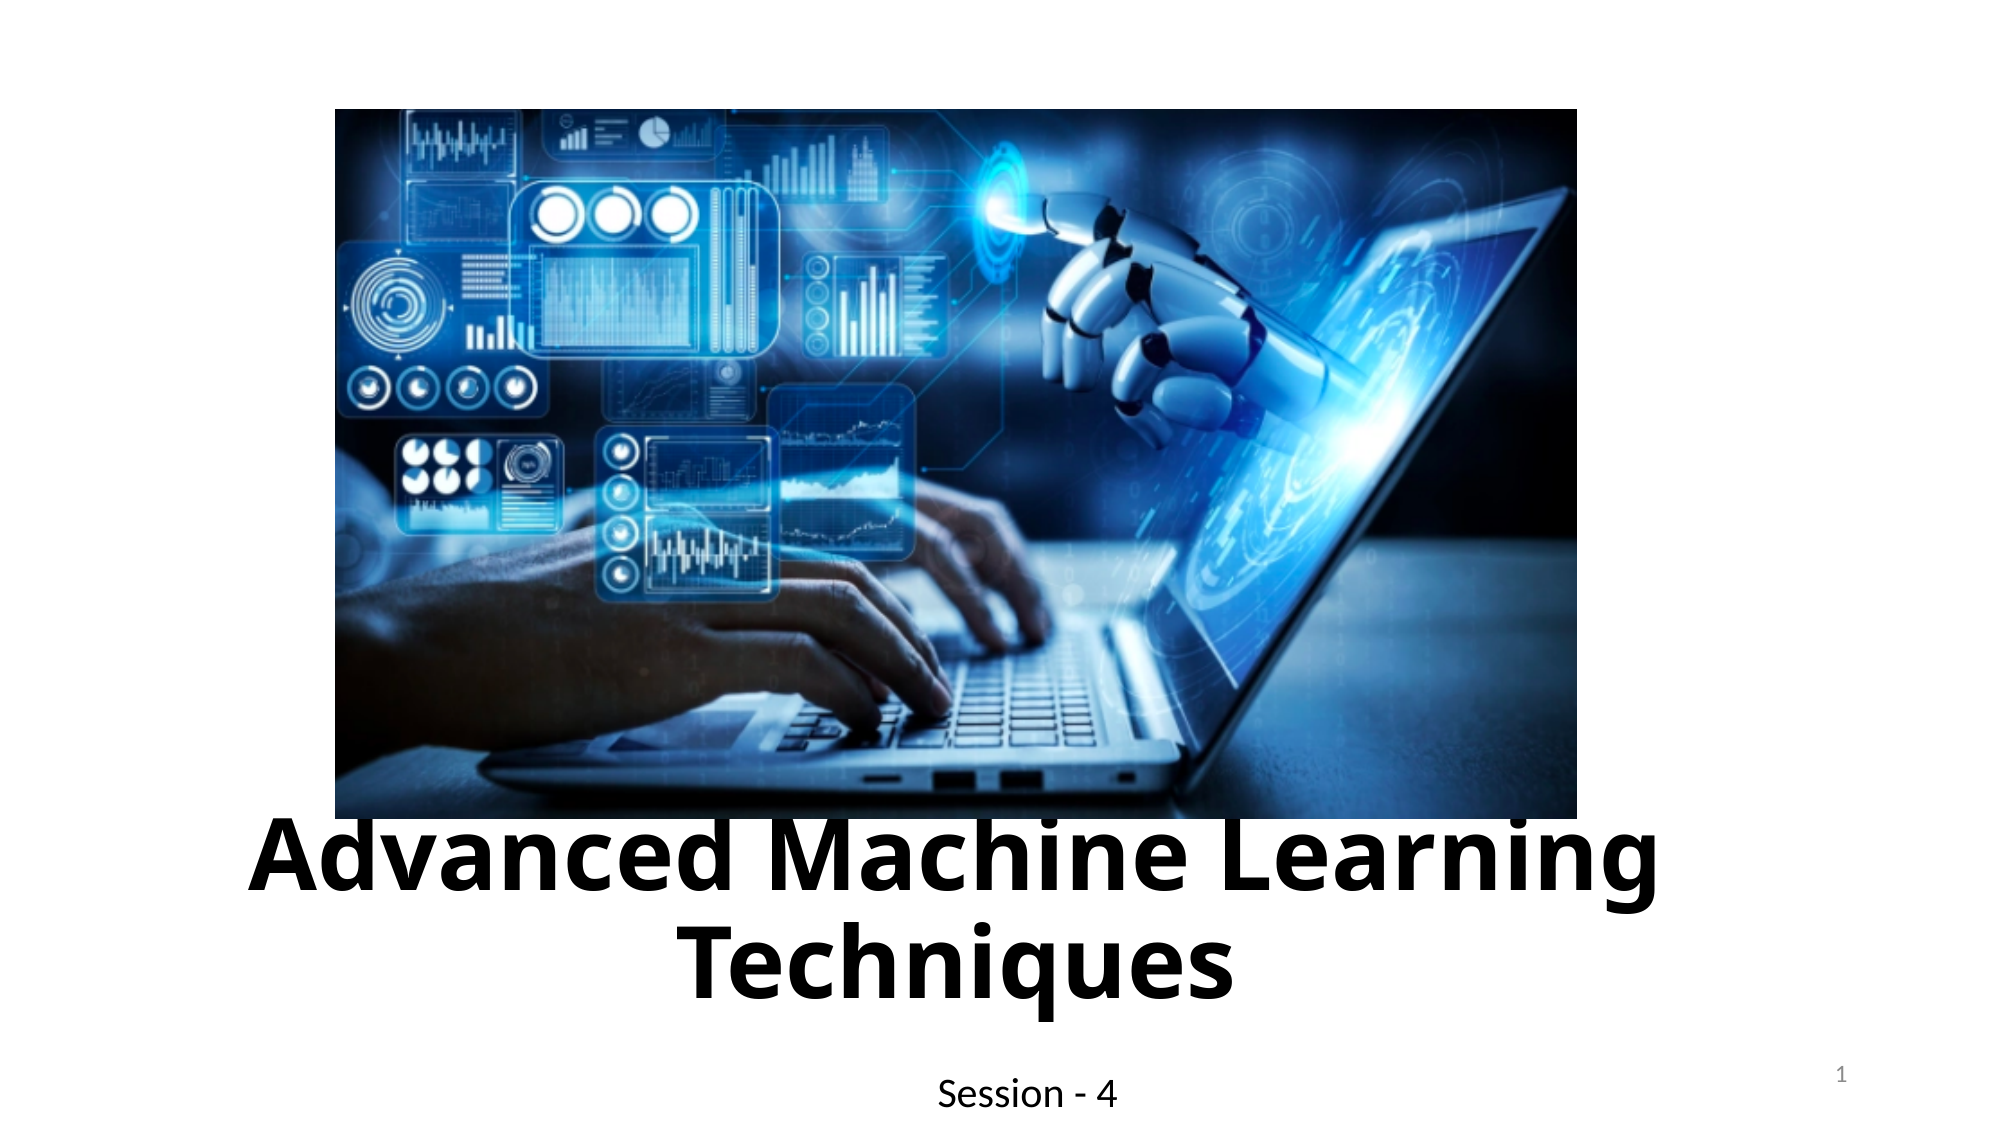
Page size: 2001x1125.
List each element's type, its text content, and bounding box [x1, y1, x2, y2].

subtitle Session - 4 [277, 996, 1778, 1125]
title Advanced Machine Learning Techniques [54, 780, 1858, 1028]
picture [335, 109, 1577, 819]
slide_number 1 [1412, 1042, 1863, 1103]
